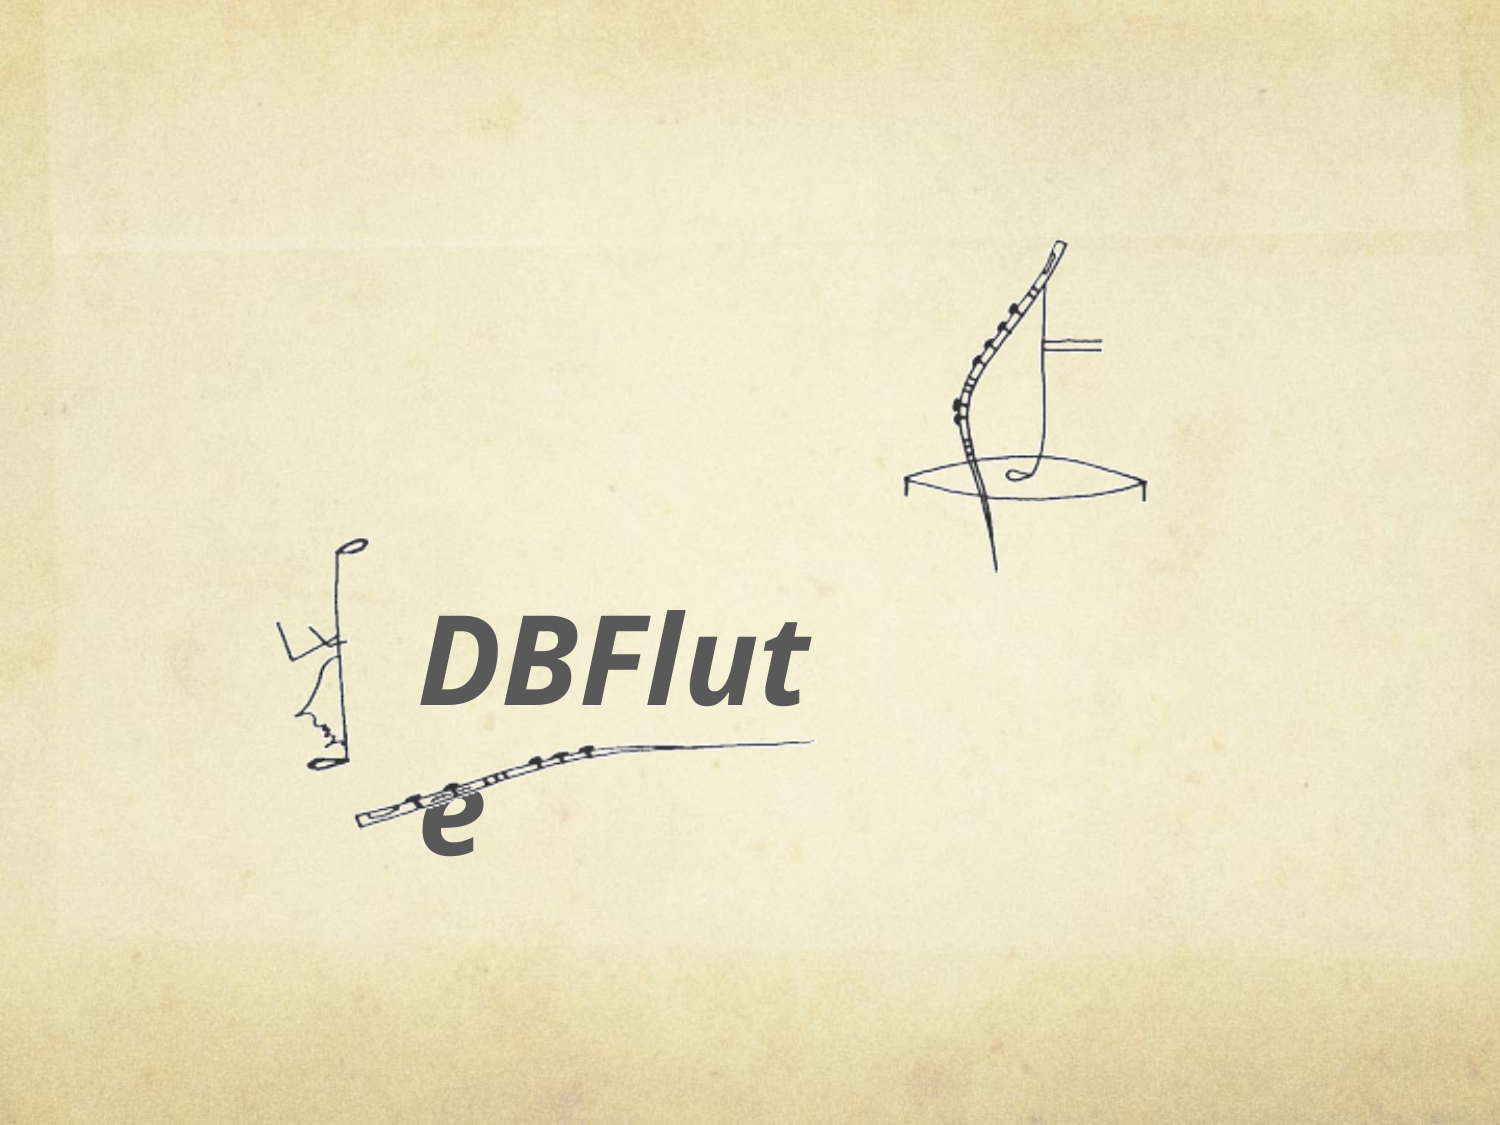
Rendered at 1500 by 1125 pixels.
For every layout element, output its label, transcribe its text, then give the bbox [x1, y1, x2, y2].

text_box DBFlute [402, 573, 865, 888]
picture [0, 0, 1500, 1125]
